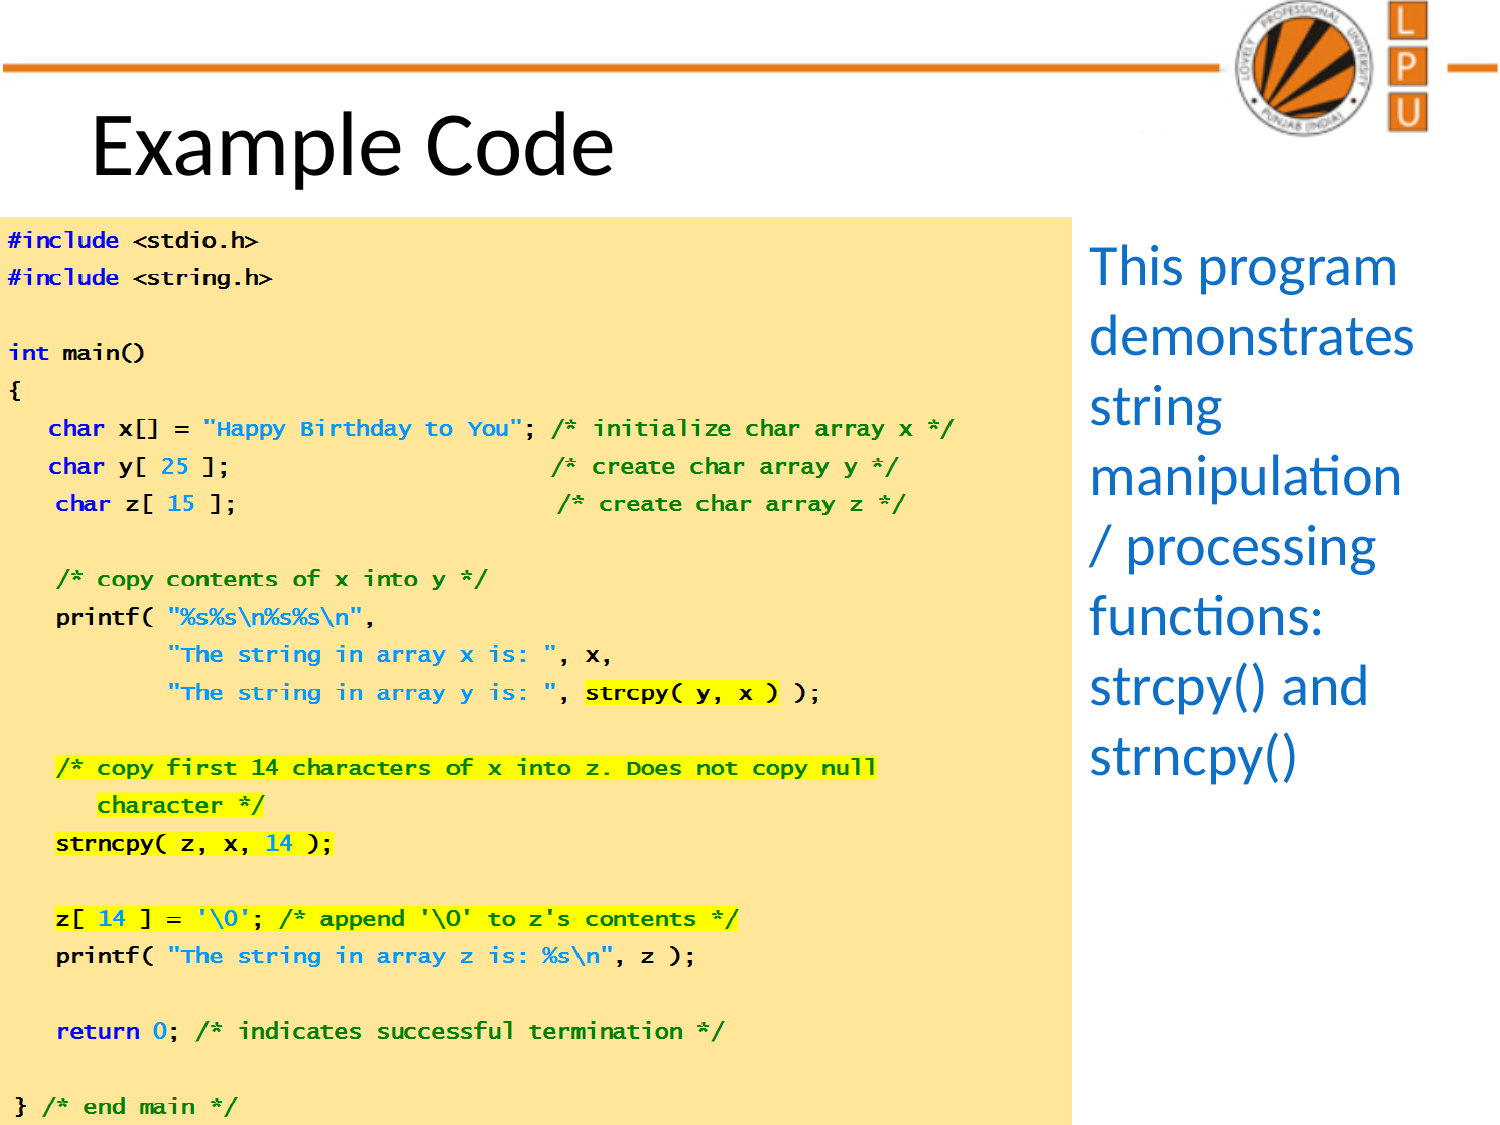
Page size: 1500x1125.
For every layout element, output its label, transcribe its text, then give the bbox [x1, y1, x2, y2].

title Example Code [75, 45, 1425, 219]
picture [3, 0, 1500, 155]
list This program demonstrates string manipulation/ processing functions: strcpy() and strncpy() [1079, 219, 1438, 963]
picture [0, 216, 1075, 1125]
